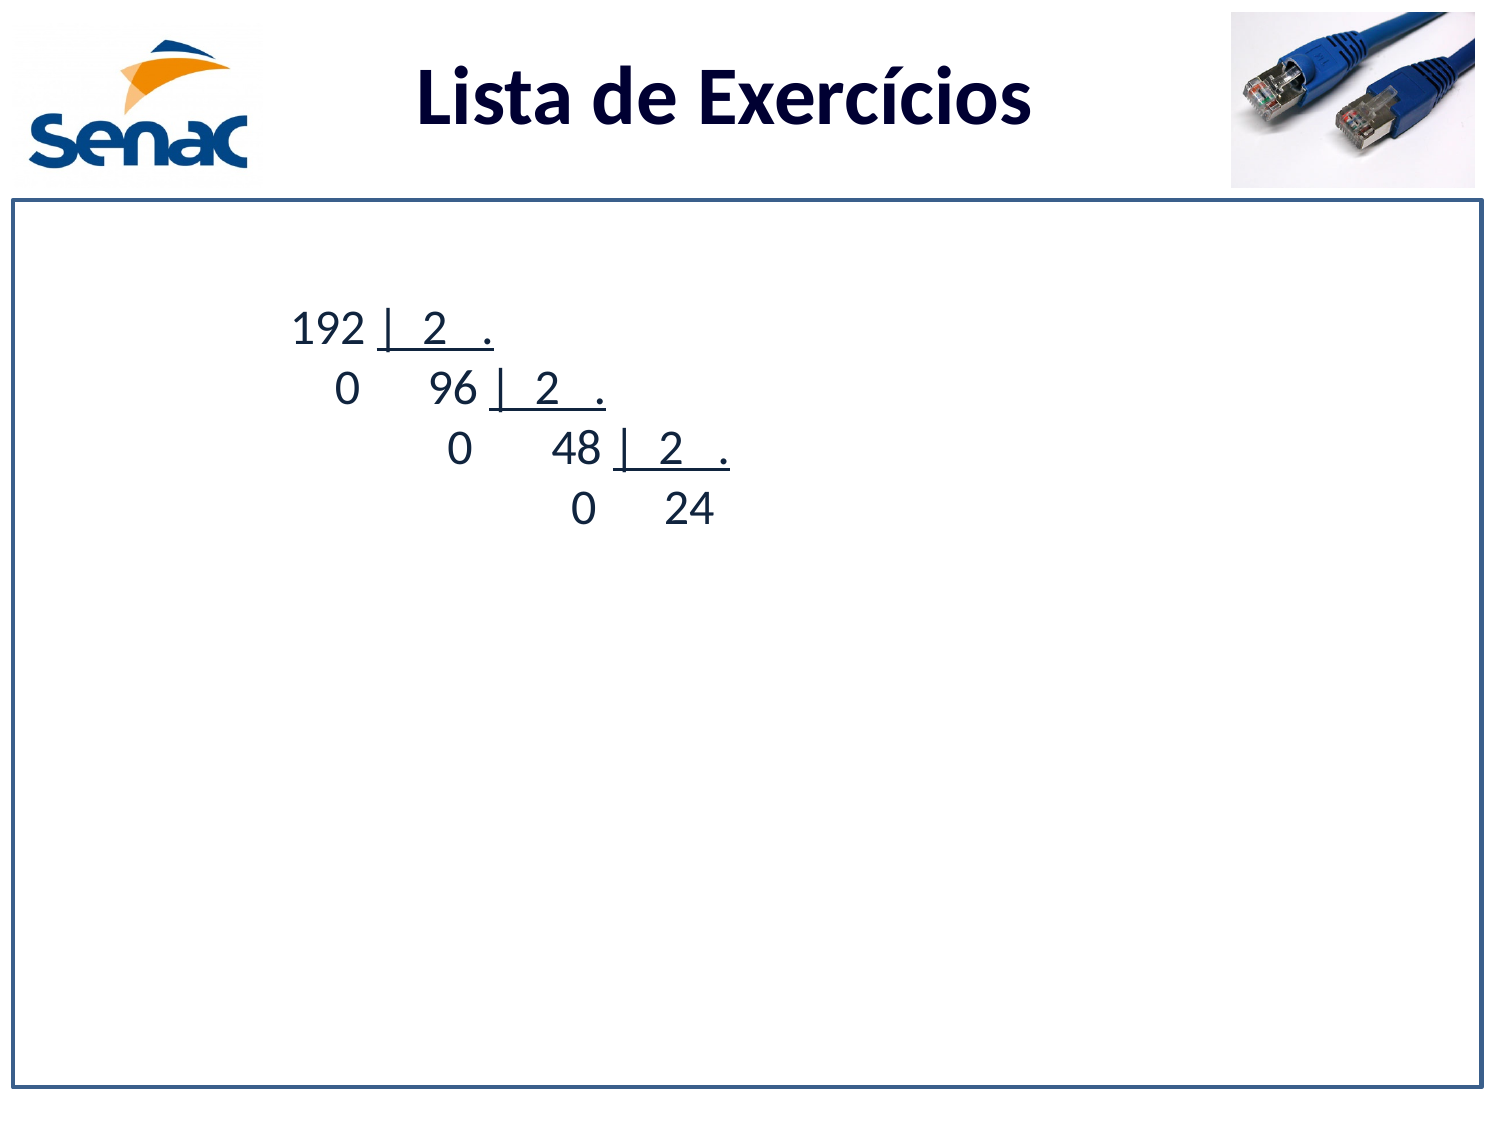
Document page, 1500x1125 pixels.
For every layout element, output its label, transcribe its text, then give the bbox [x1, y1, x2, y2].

picture [12, 23, 263, 188]
text_box [11, 198, 1484, 1089]
text_box 192 | 2 . 0 96 | 2 . 0 48 | 2 . 0 24 [274, 287, 1263, 663]
text_box Lista de Exercícios [324, 33, 1125, 149]
picture [1231, 12, 1476, 188]
